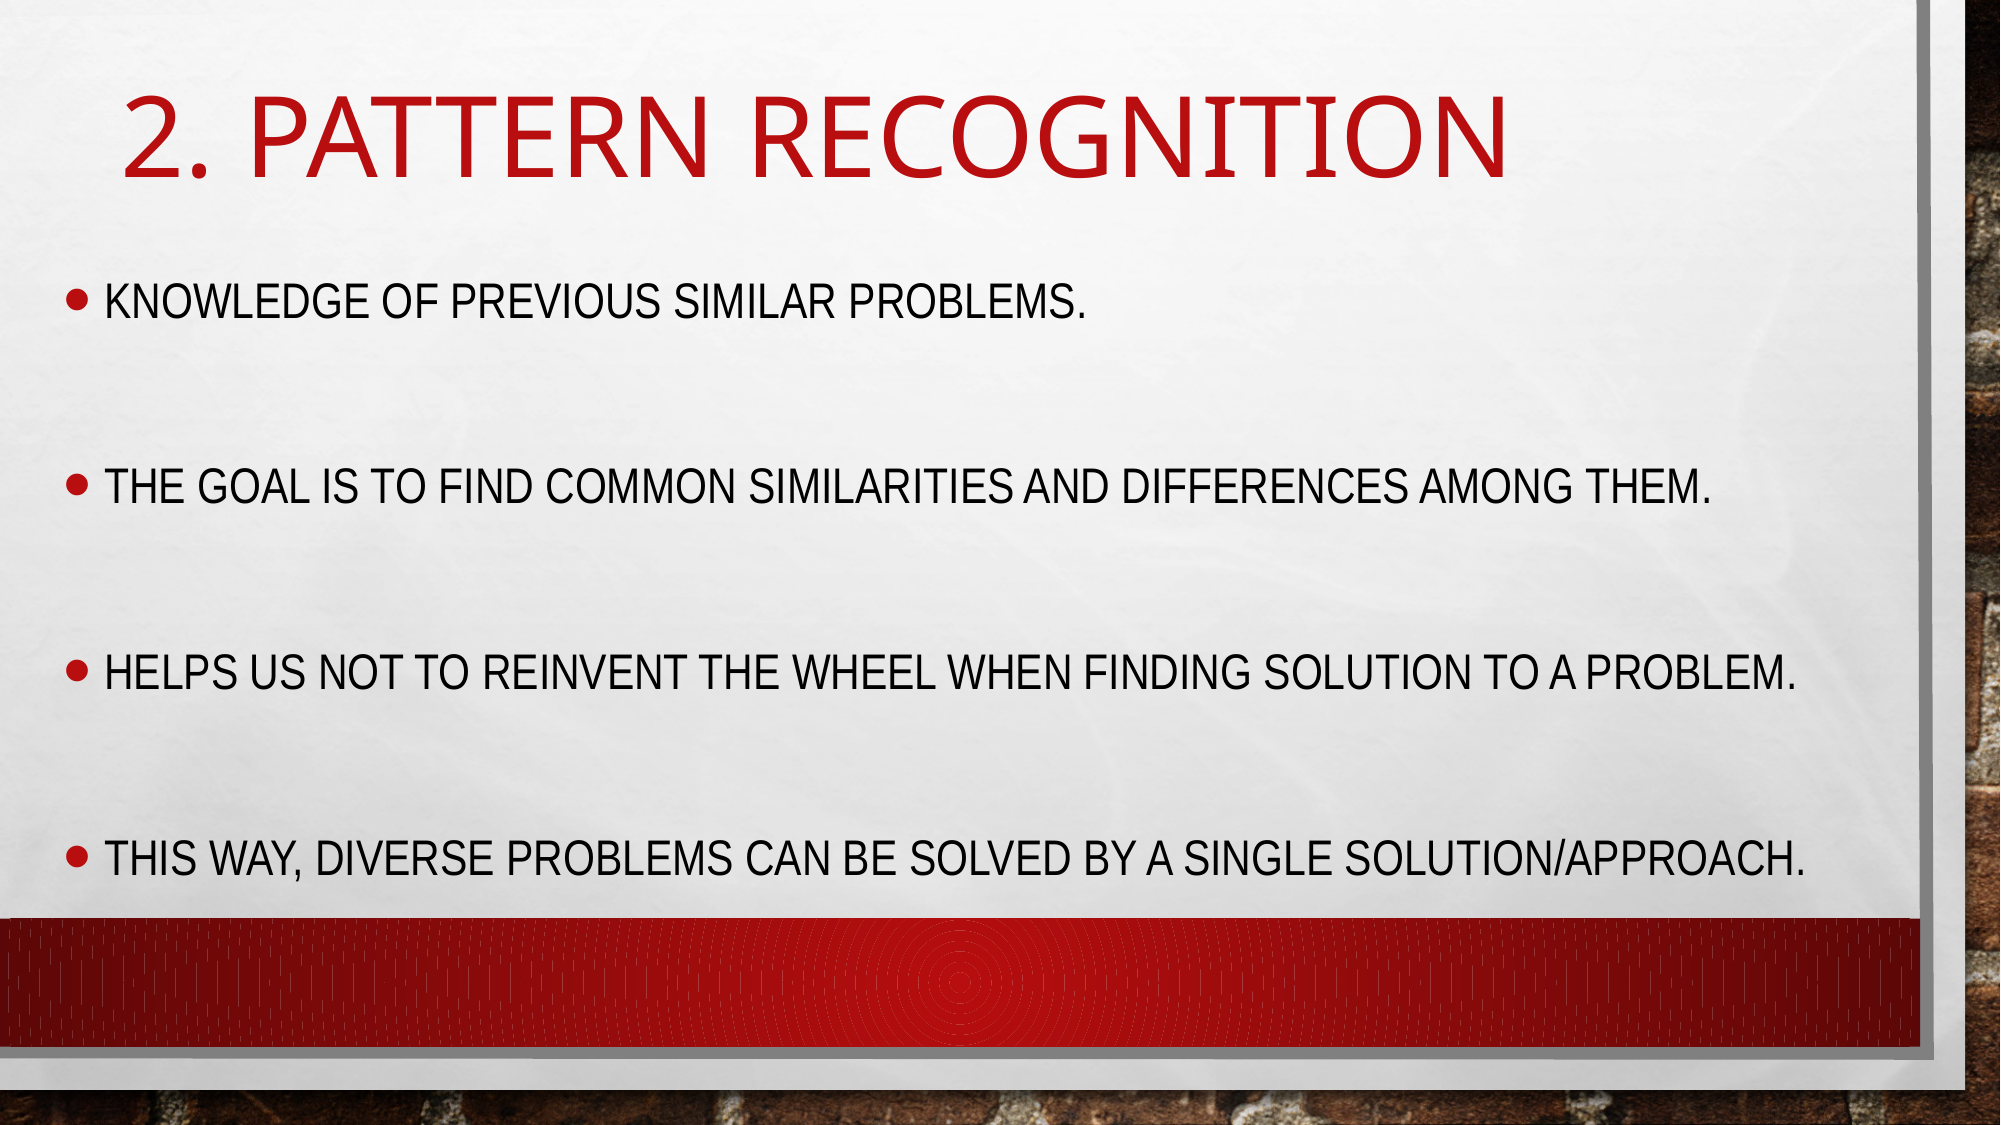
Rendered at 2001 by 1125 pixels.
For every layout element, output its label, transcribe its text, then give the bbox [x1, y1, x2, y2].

title 2. Pattern Recognition [105, 46, 1811, 222]
list Knowledge of previous similar problems. The goal is to find common similarities and differences among them. Helps us not to reinvent the wheel when finding solution to a problem. This way, diverse problems can be solved by a single solution/approach. [48, 222, 1893, 920]
picture [0, 0, 2000, 1125]
